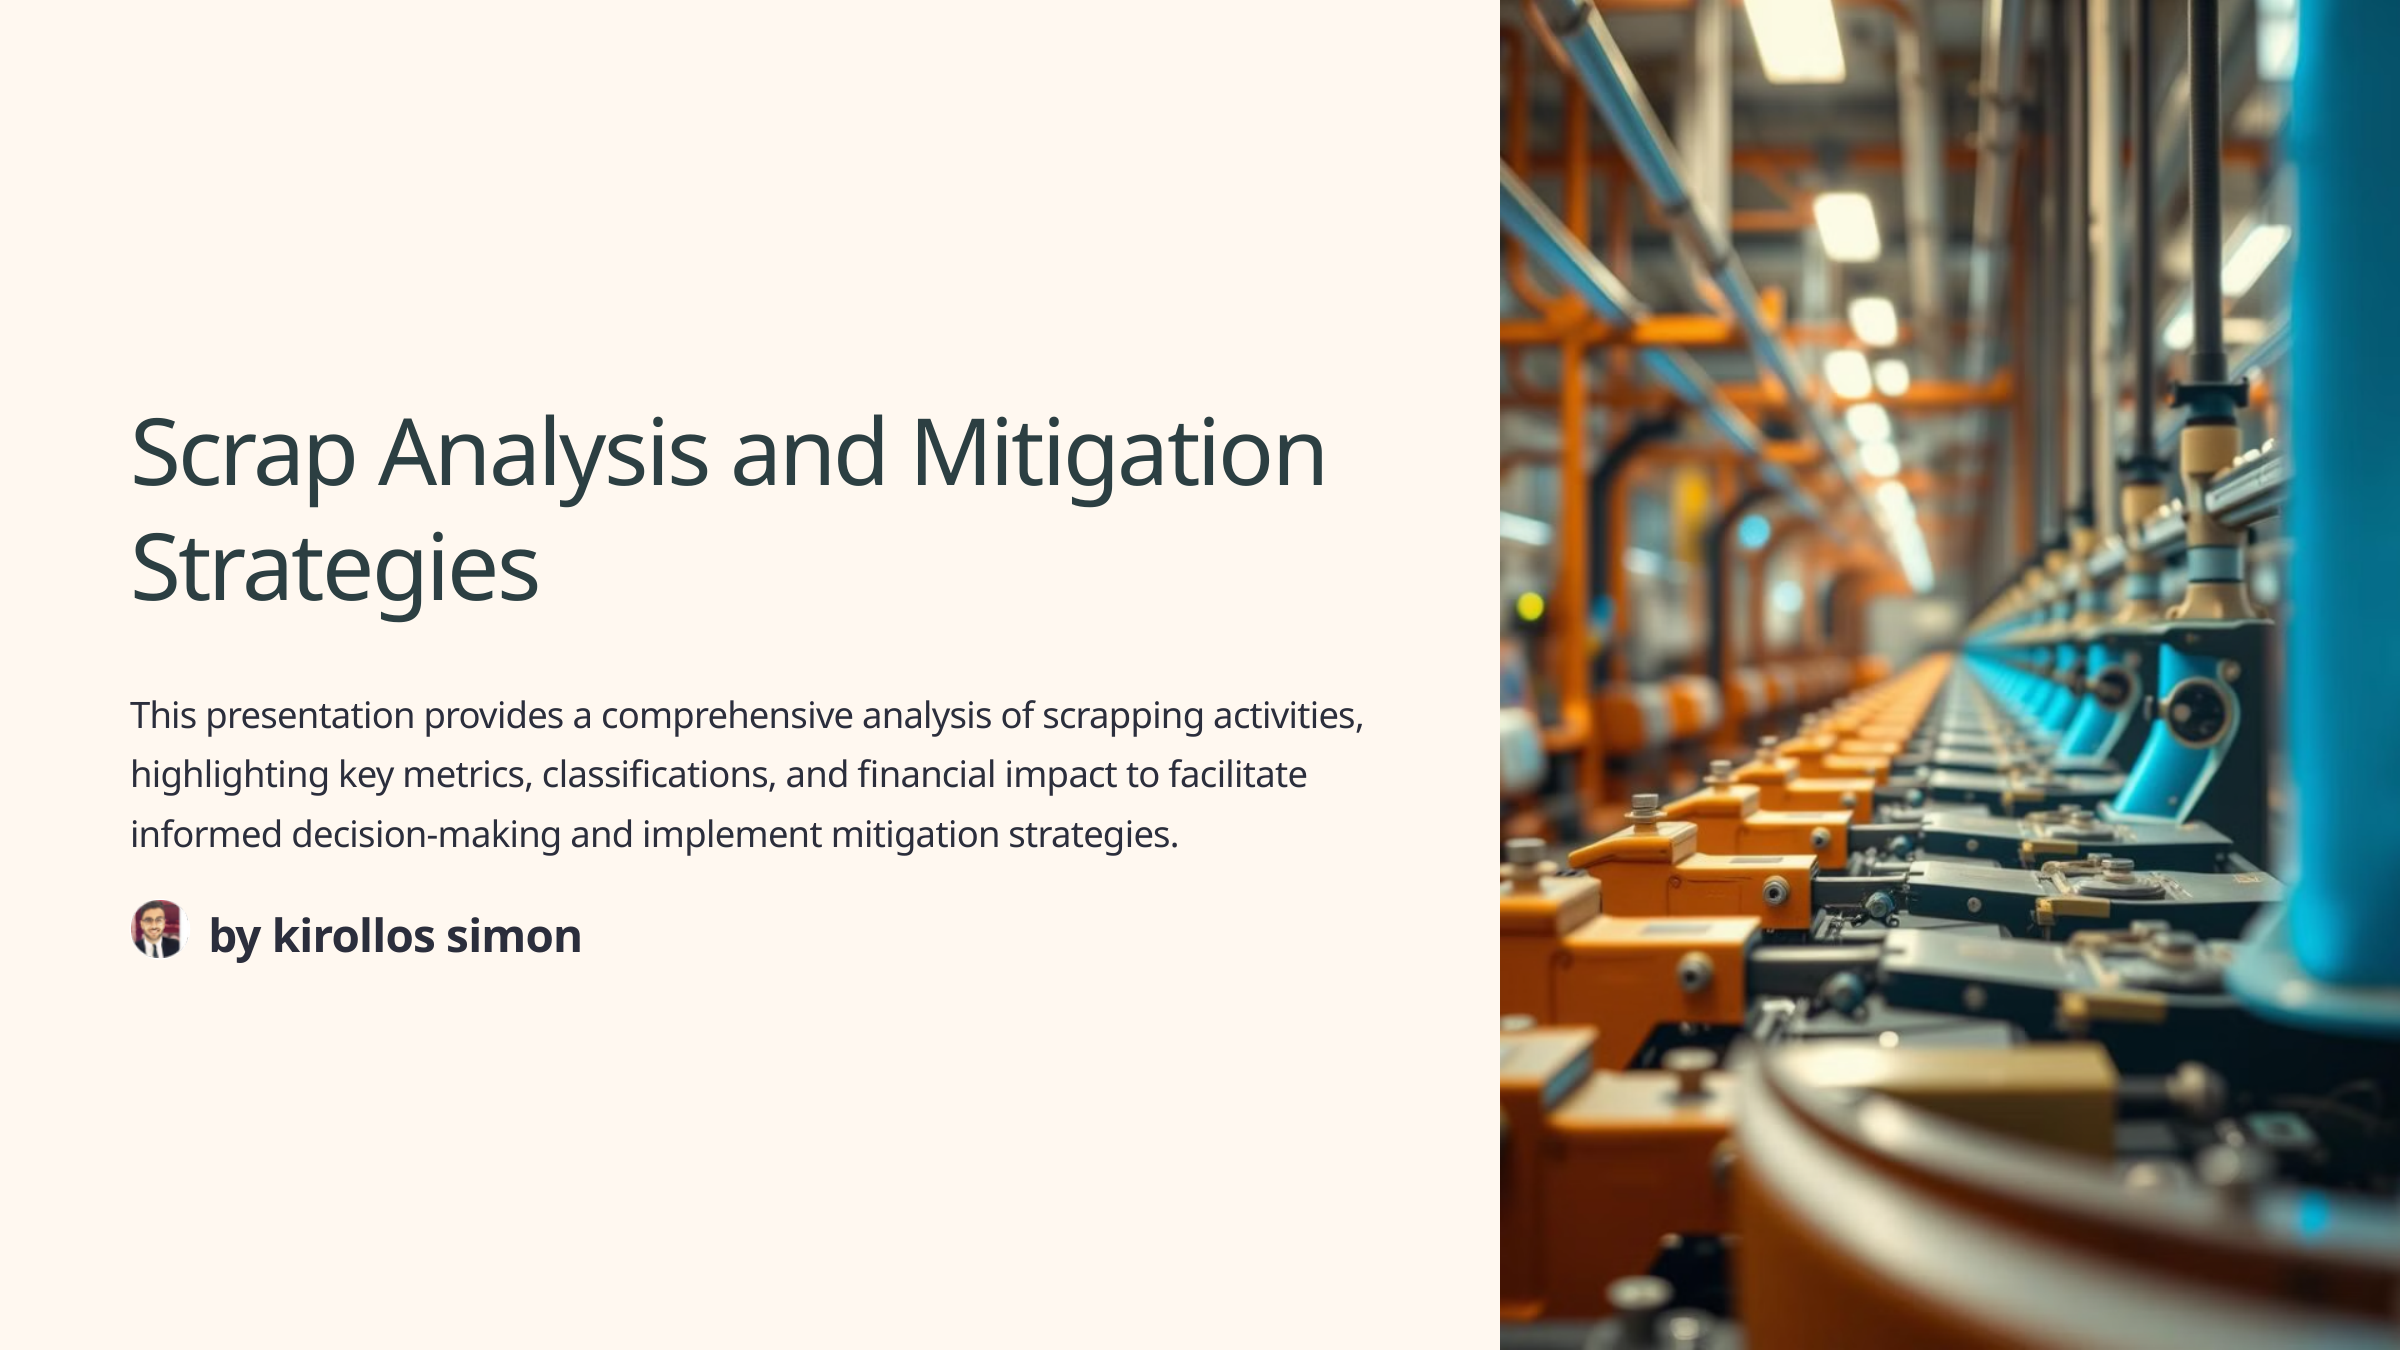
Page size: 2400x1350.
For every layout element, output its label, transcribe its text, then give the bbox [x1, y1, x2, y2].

picture [131, 900, 189, 958]
text_box Scrap Analysis and Mitigation Strategies [130, 387, 1370, 621]
text_box This presentation provides a comprehensive analysis of scrapping activities, highlighting key metrics, classifications, and financial impact to facilitate informed decision-making and implement mitigation strategies. [130, 676, 1370, 855]
text_box by kirollos simon [208, 896, 592, 962]
picture [1499, 0, 2400, 1350]
